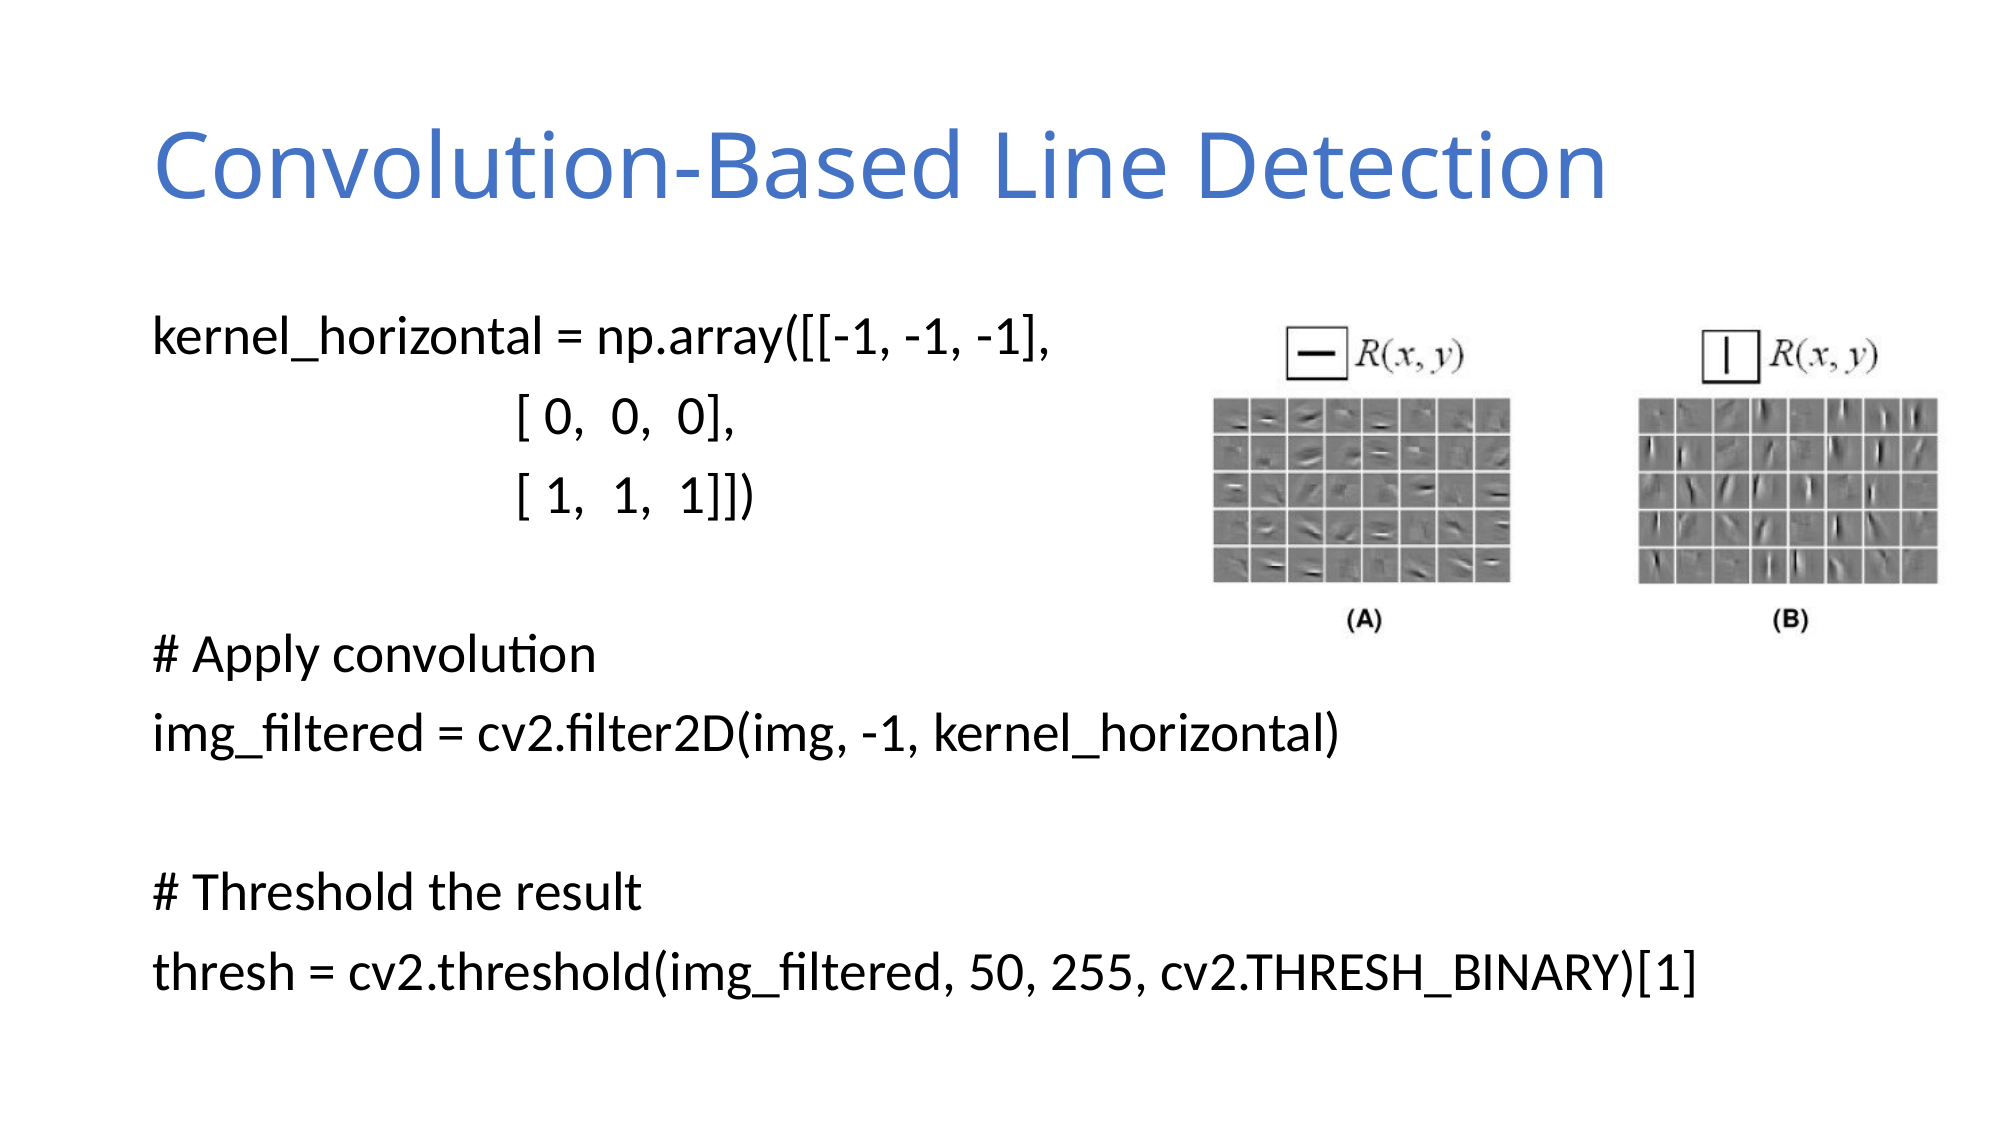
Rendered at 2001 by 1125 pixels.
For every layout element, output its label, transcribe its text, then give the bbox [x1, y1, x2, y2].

picture [1168, 303, 1979, 657]
list kernel_horizontal = np.array([[-1, -1, -1], [ 0, 0, 0], [ 1, 1, 1]]) # Apply convolution img_filtered = cv2.filter2D(img, -1, kernel_horizontal) # Threshold the result thresh = cv2.threshold(img_filtered, 50, 255, cv2.THRESH_BINARY)[1] [137, 299, 1863, 1014]
title Convolution-Based Line Detection [137, 59, 1863, 278]
